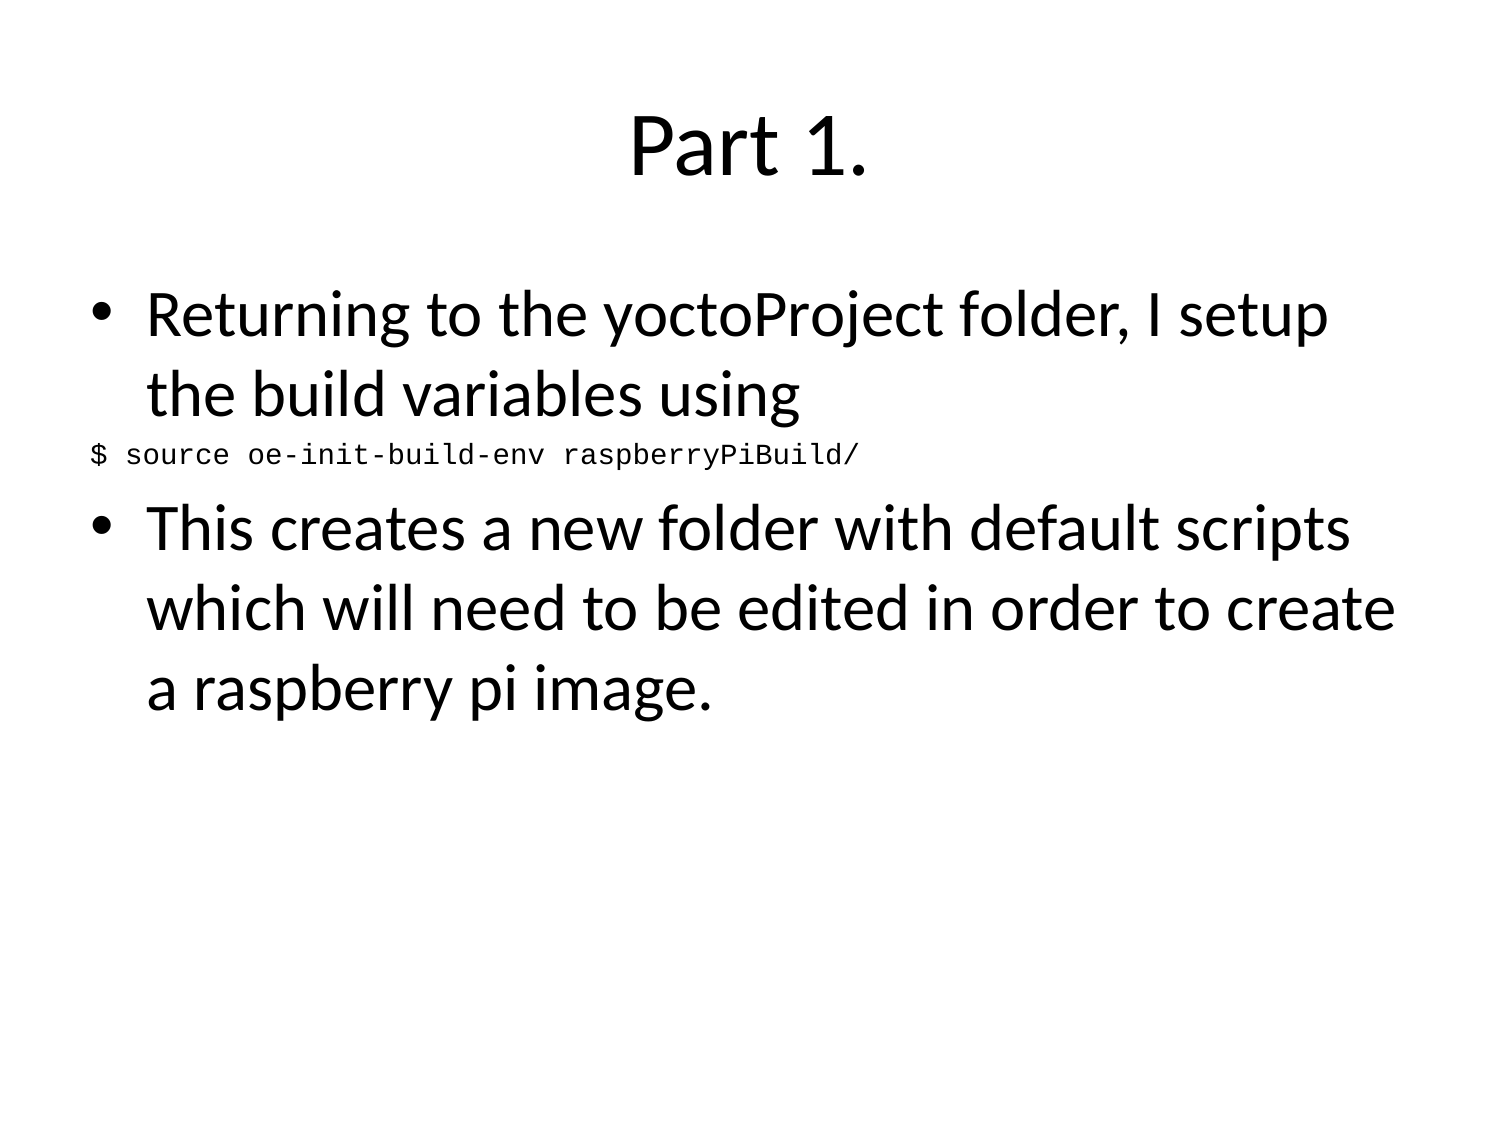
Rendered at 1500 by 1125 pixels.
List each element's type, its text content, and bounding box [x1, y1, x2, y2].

title Part 1. [75, 45, 1425, 233]
list Returning to the yoctoProject folder, I setup the build variables using $ source oe-init-build-env raspberryPiBuild/ This creates a new folder with default scripts which will need to be edited in order to create a raspberry pi image. [75, 262, 1425, 1005]
